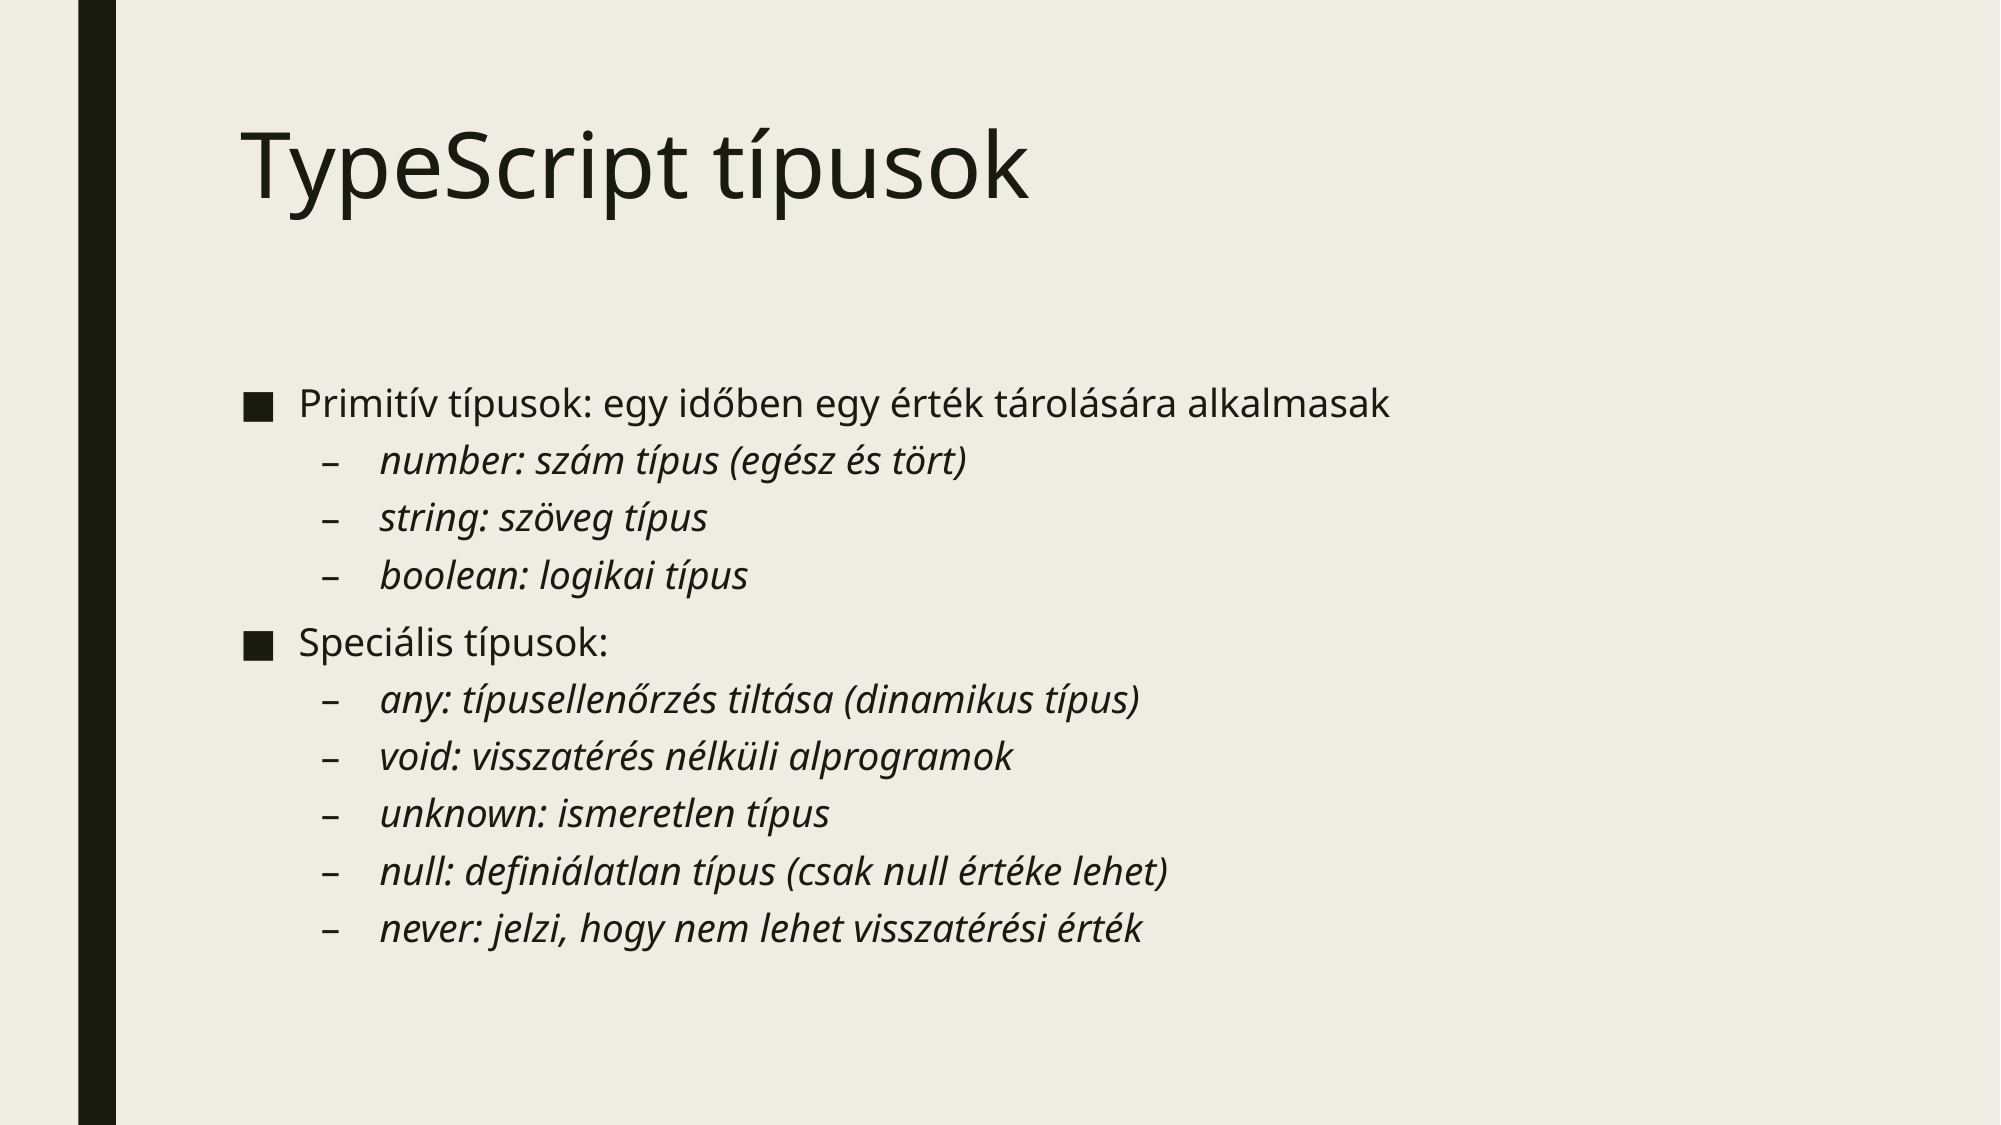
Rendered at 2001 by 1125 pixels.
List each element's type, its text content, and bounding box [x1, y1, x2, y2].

list Primitív típusok: egy időben egy érték tárolására alkalmasak number: szám típus (egész és tört) string: szöveg típus boolean: logikai típus Speciális típusok: any: típusellenőrzés tiltása (dinamikus típus) void: visszatérés nélküli alprogramok unknown: ismeretlen típus null: definiálatlan típus (csak null értéke lehet) never: jelzi, hogy nem lehet visszatérési érték [225, 375, 1800, 963]
title TypeScript típusok [225, 112, 1800, 357]
